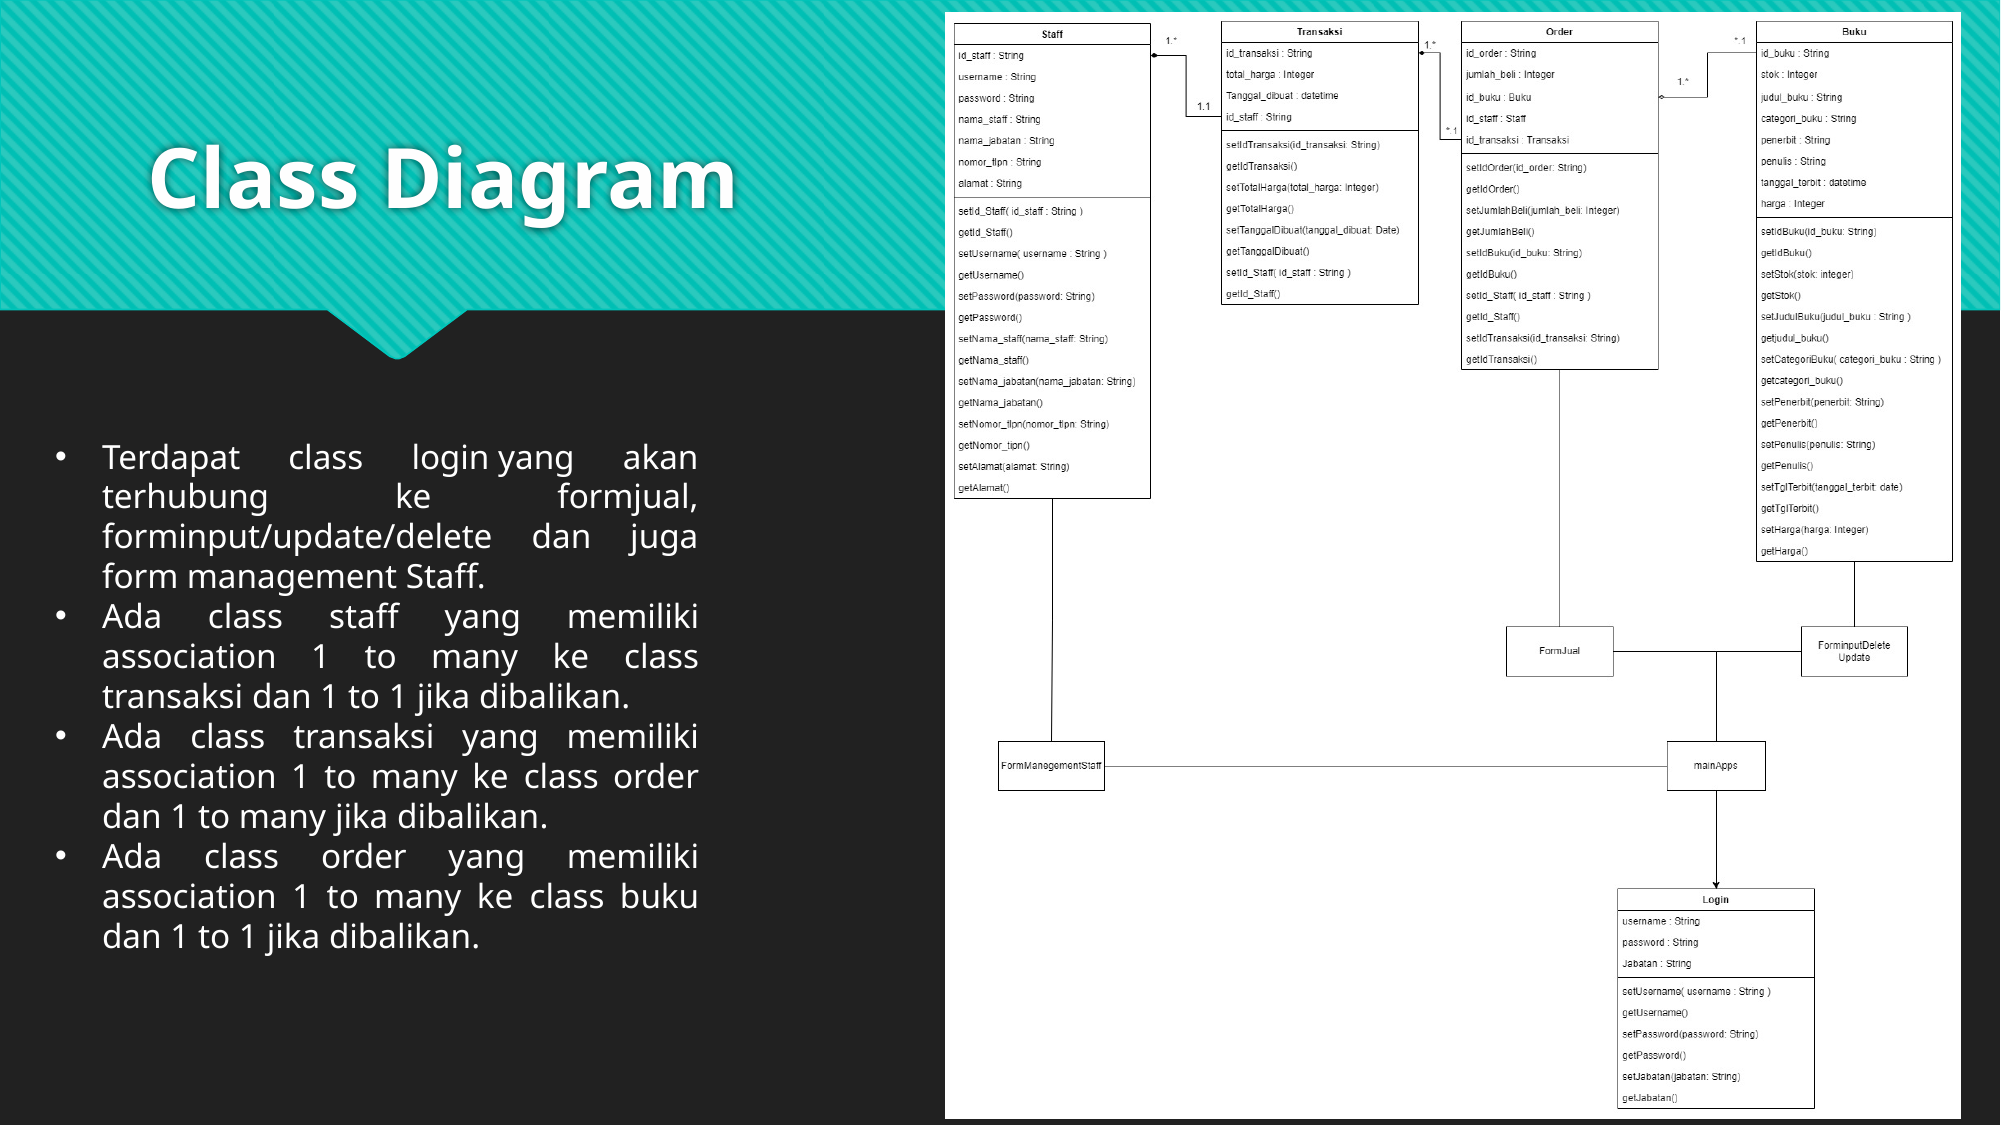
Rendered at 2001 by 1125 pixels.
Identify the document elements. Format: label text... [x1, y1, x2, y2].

text_box Terdapat class login yang akan terhubung ke formjual, forminput/update/delete dan juga form management Staff. Ada class staff yang memiliki association 1 to many ke class transaksi dan 1 to 1 jika dibalikan. Ada class transaksi yang memiliki association 1 to many ke class order dan 1 to many jika dibalikan. Ada class order yang memiliki association 1 to many ke class buku dan 1 to 1 jika dibalikan. [40, 428, 715, 1043]
title Class Diagram [132, 73, 945, 233]
picture [945, 12, 1962, 1120]
